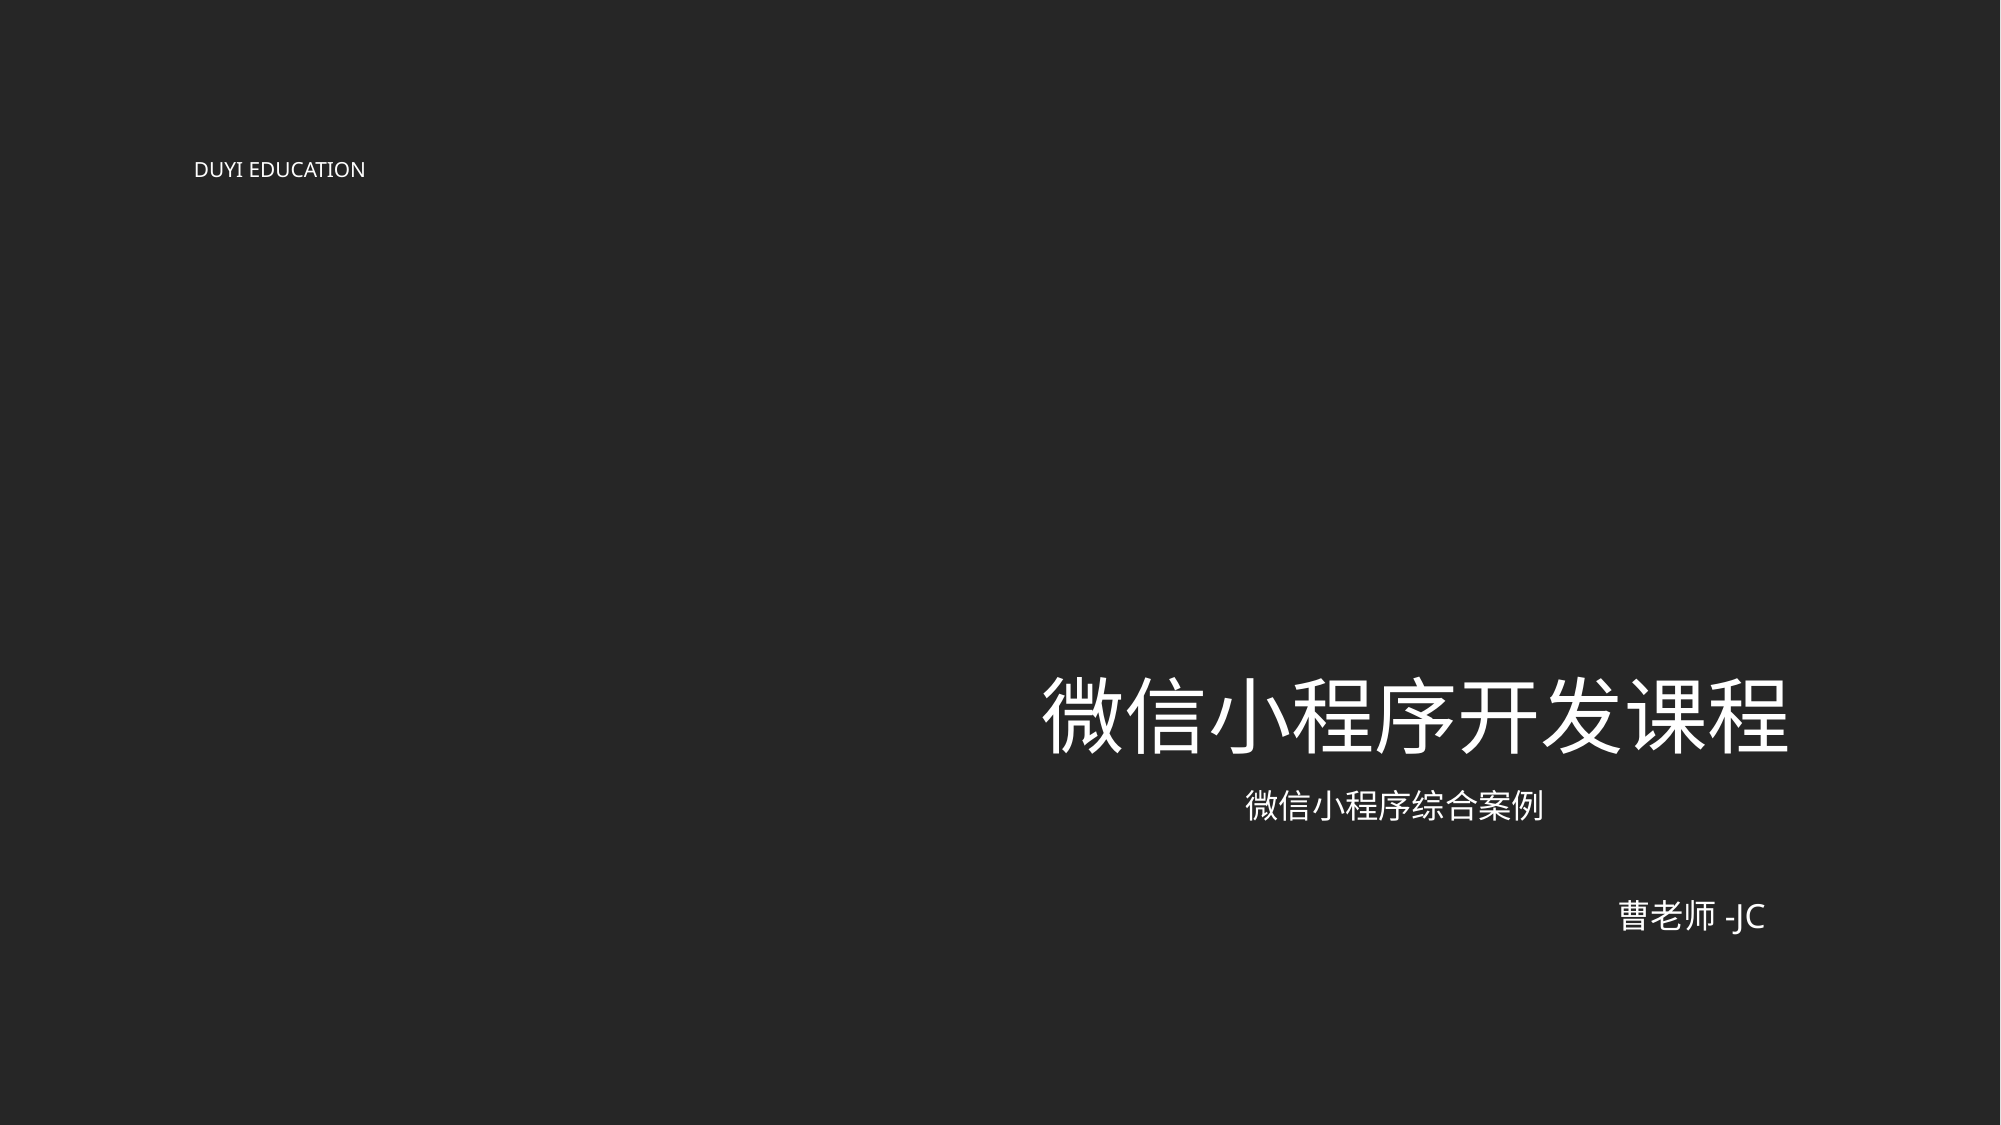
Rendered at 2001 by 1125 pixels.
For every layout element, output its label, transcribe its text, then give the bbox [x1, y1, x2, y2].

text_box 微信小程序综合案例 [1156, 757, 1635, 853]
title 微信小程序开发课程 [984, 587, 1807, 830]
subtitle 曹老师-JC [1268, 874, 1781, 956]
